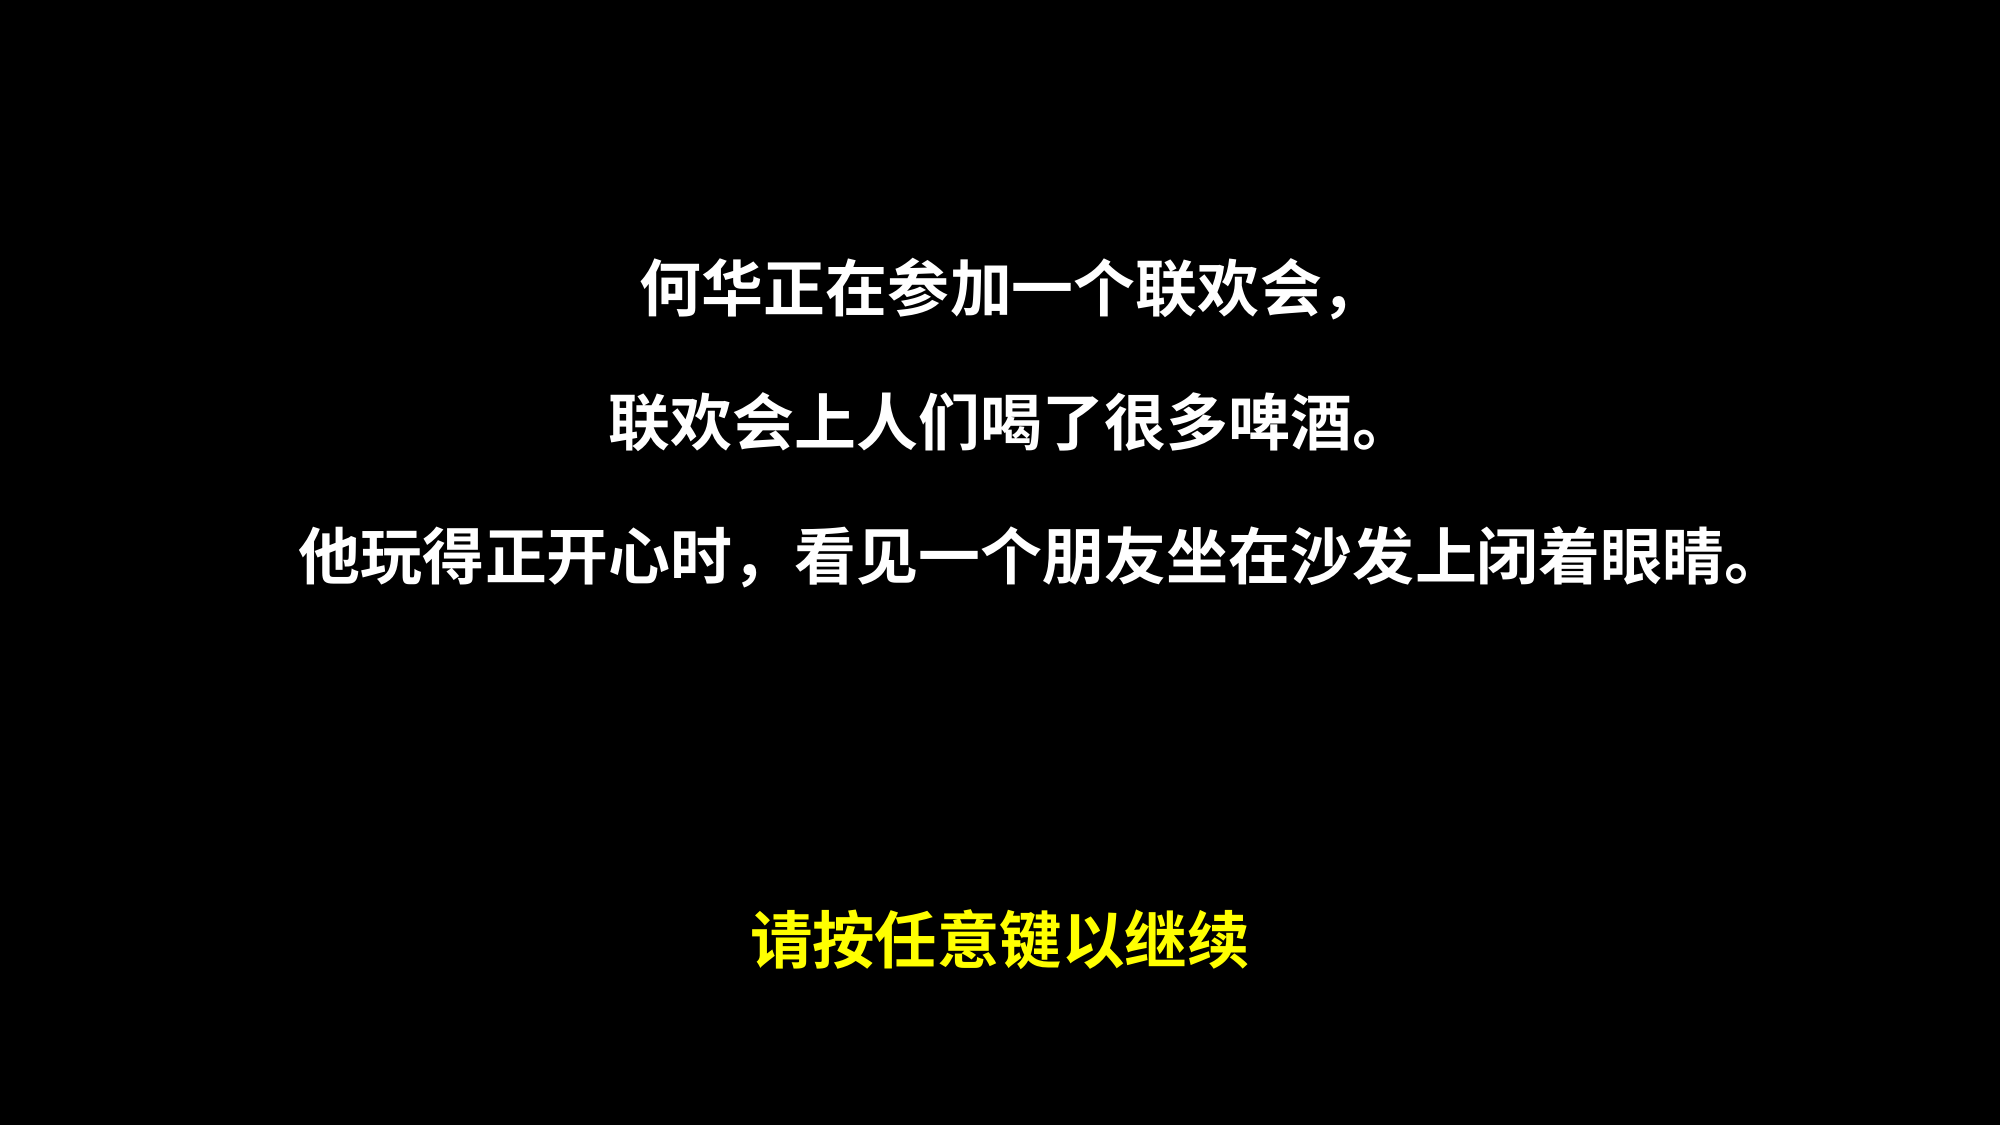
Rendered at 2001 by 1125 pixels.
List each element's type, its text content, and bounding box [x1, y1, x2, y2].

text_box 请按任意键以继续 [500, 893, 1500, 984]
title 何华正在参加一个联欢会， 联欢会上人们喝了很多啤酒。 他玩得正开心时，看见一个朋友坐在沙发上闭着眼睛。 [261, 209, 1762, 601]
